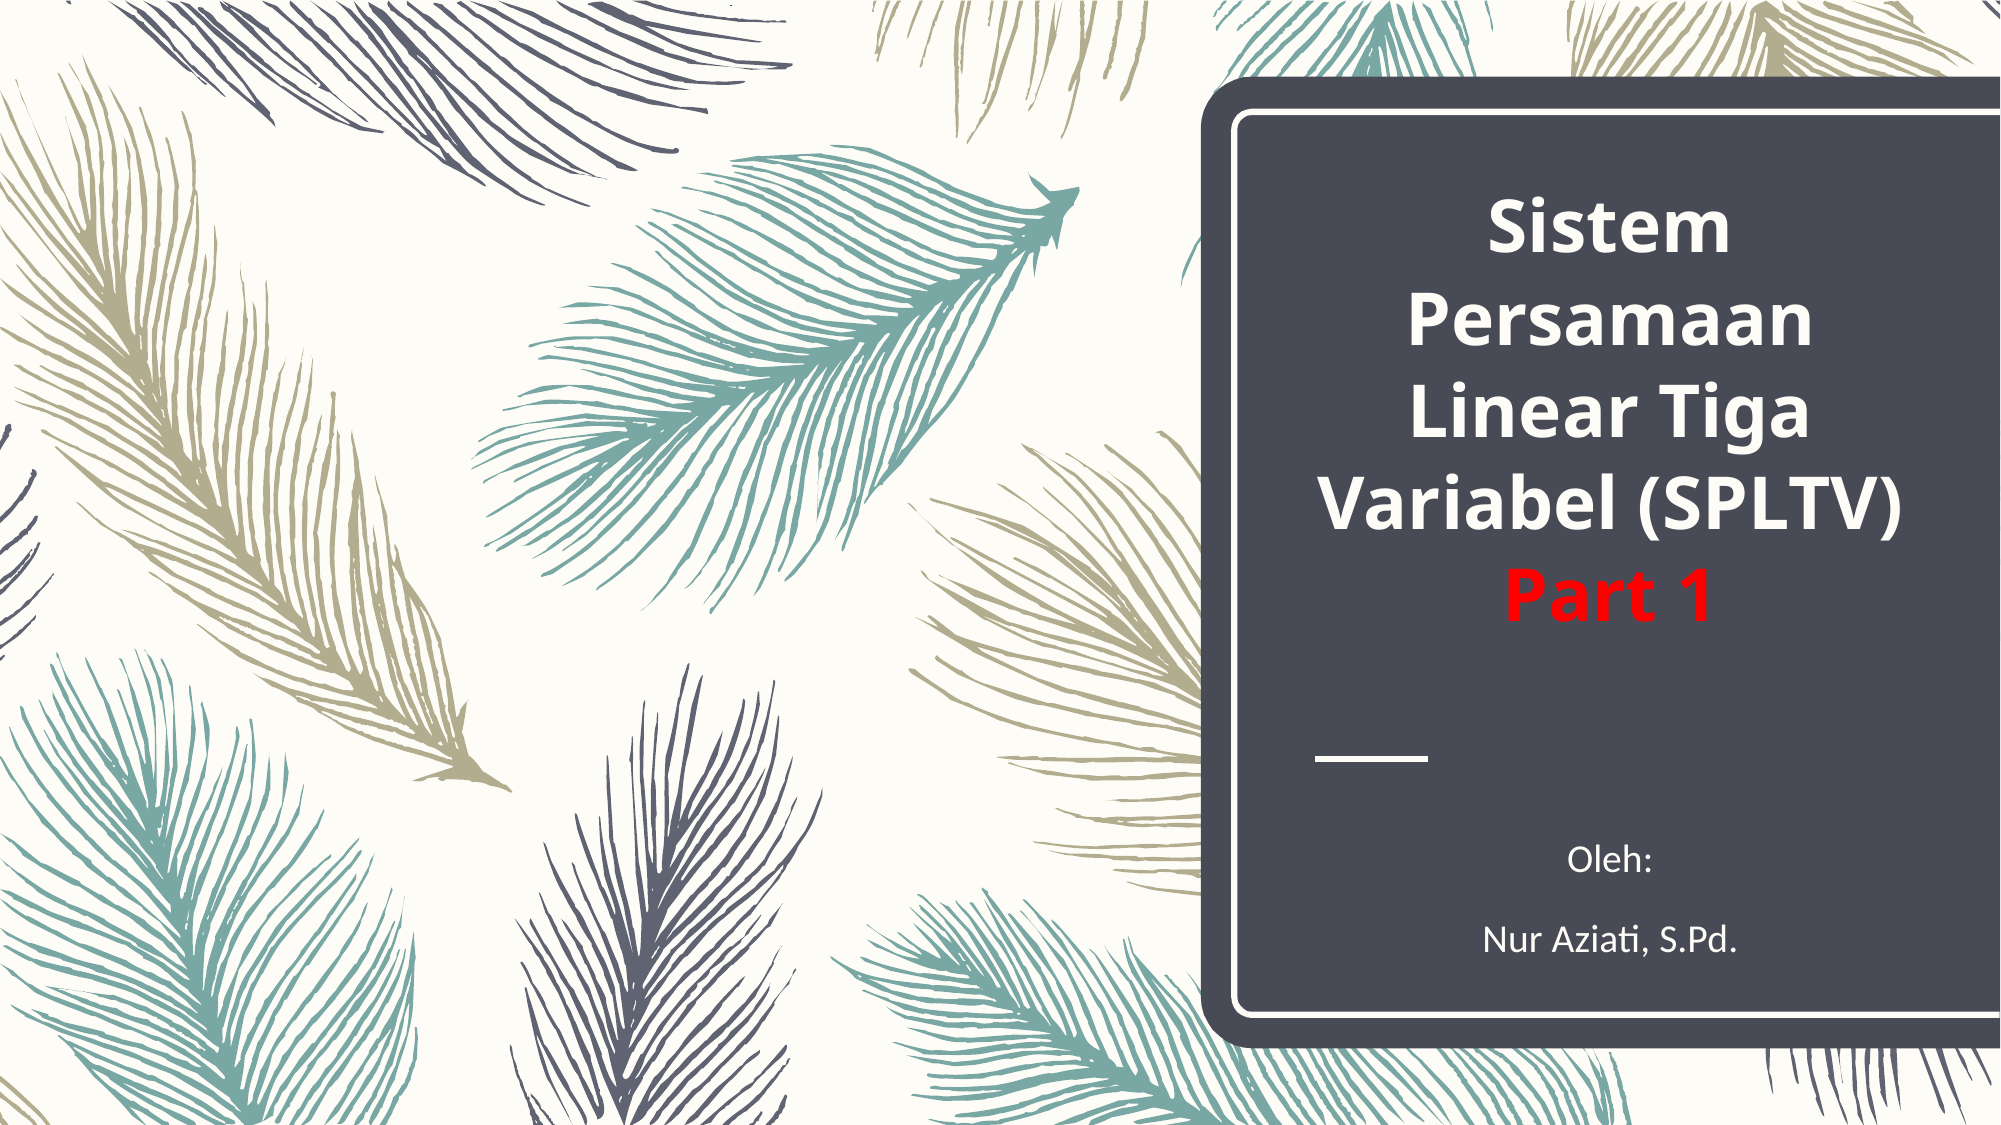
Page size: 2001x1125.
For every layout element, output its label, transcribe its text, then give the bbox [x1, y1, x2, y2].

title Sistem Persamaan Linear Tiga Variabel (SPLTV) Part 1 [1299, 167, 1922, 718]
subtitle Oleh: Nur Aziati, S.Pd. [1299, 811, 1922, 970]
